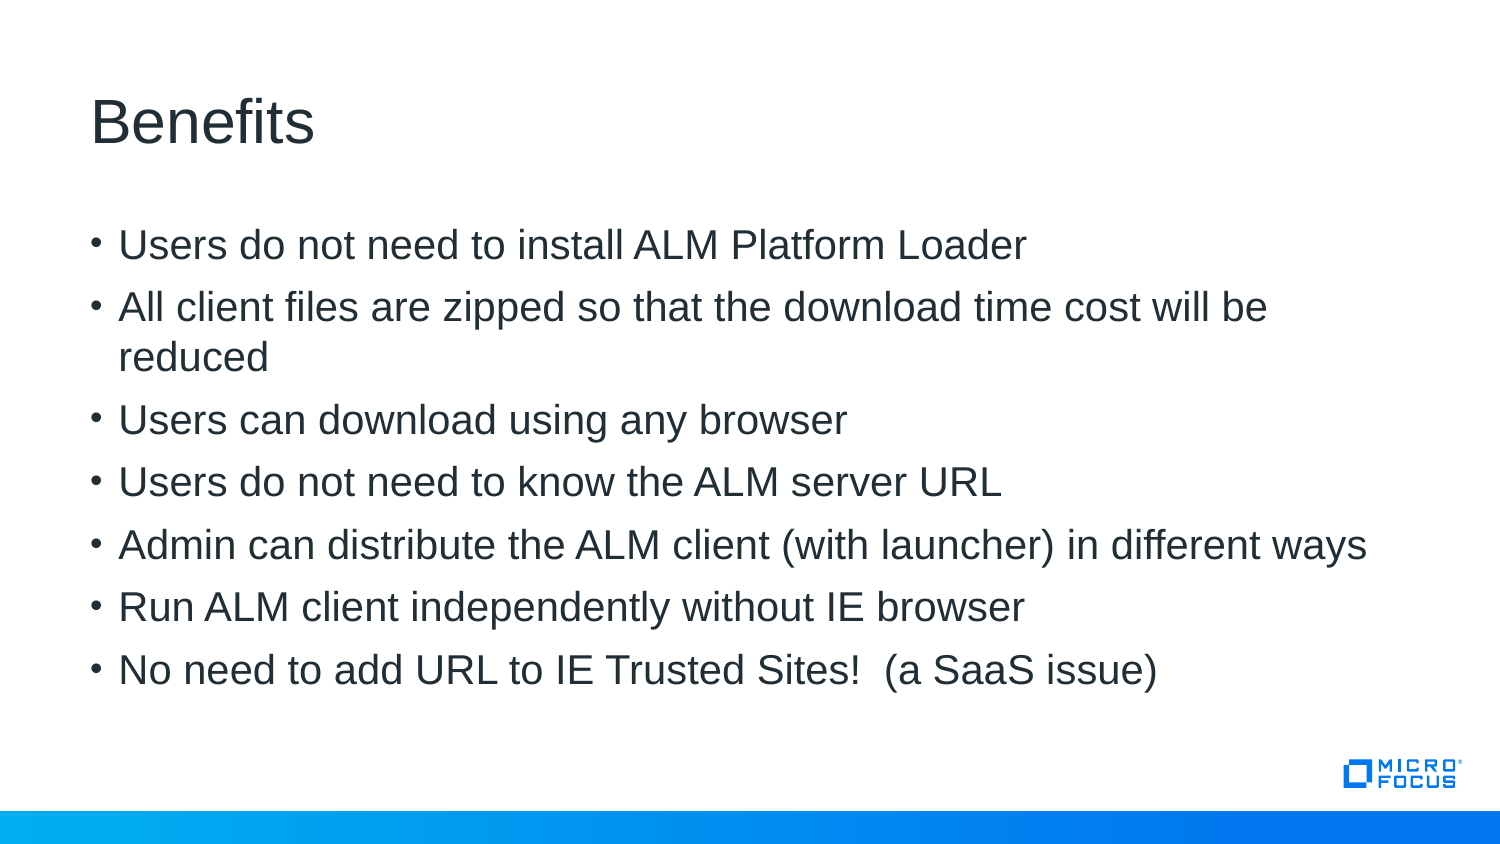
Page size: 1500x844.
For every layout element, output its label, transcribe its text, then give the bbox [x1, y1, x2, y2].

list Users do not need to install ALM Platform Loader All client files are zipped so that the download time cost will be reduced Users can download using any browser Users do not need to know the ALM server URL Admin can distribute the ALM client (with launcher) in different ways Run ALM client independently without IE browser No need to add URL to IE Trusted Sites! (a SaaS issue) [75, 210, 1425, 753]
title Benefits [75, 46, 1425, 192]
